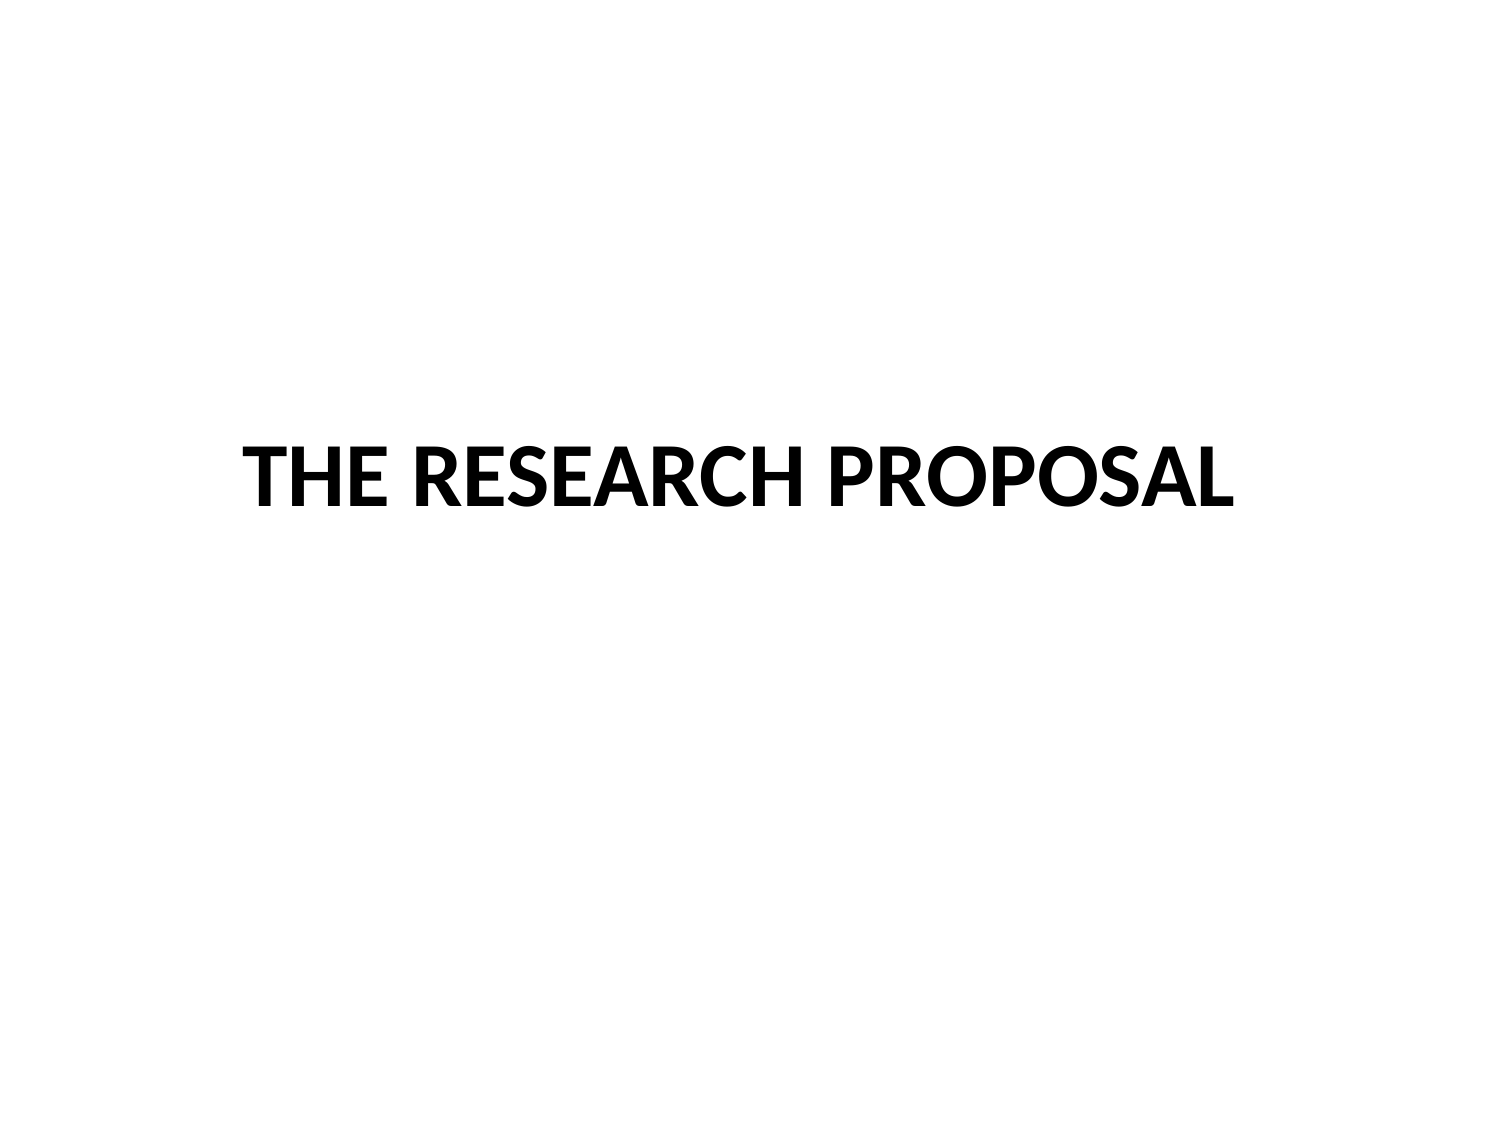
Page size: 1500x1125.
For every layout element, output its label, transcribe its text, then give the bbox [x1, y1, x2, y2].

title THE RESEARCH PROPOSAL [112, 349, 1388, 591]
